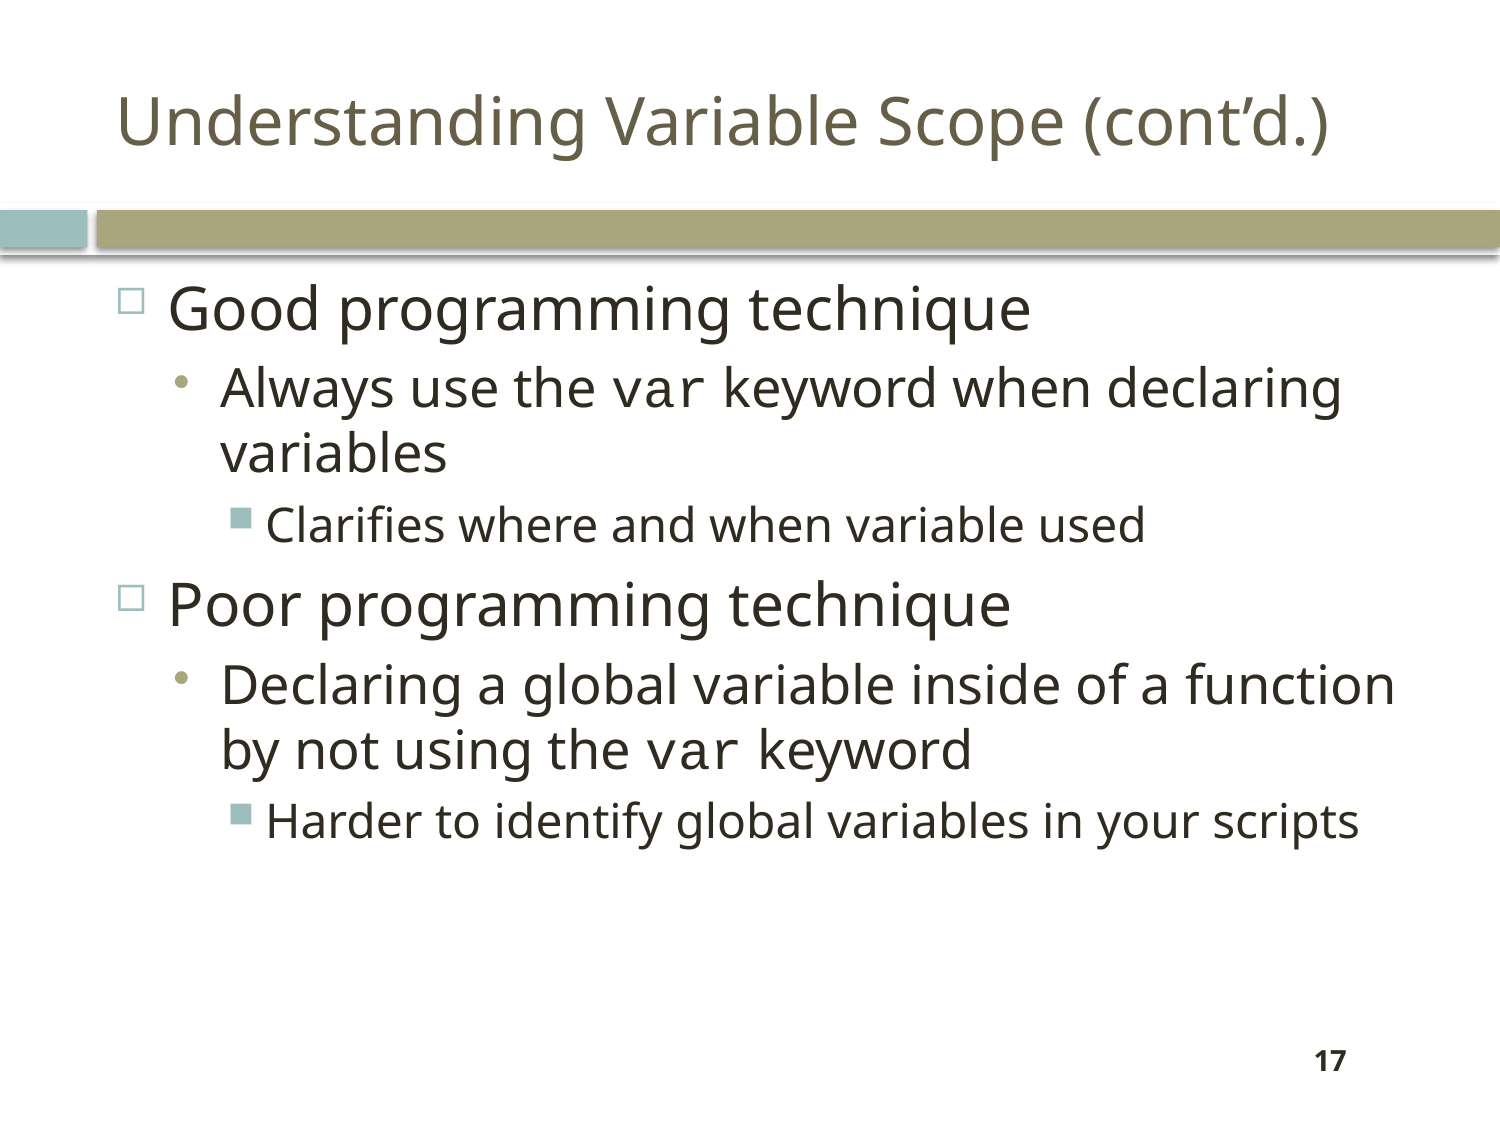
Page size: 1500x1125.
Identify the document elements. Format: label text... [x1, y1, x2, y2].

title Understanding Variable Scope (cont’d.) [100, 37, 1438, 200]
list Good programming technique Always use the var keyword when declaring variables Clarifies where and when variable used Poor programming technique Declaring a global variable inside of a function by not using the var keyword Harder to identify global variables in your scripts [100, 262, 1438, 1005]
slide_number 17 [1293, 1032, 1368, 1093]
